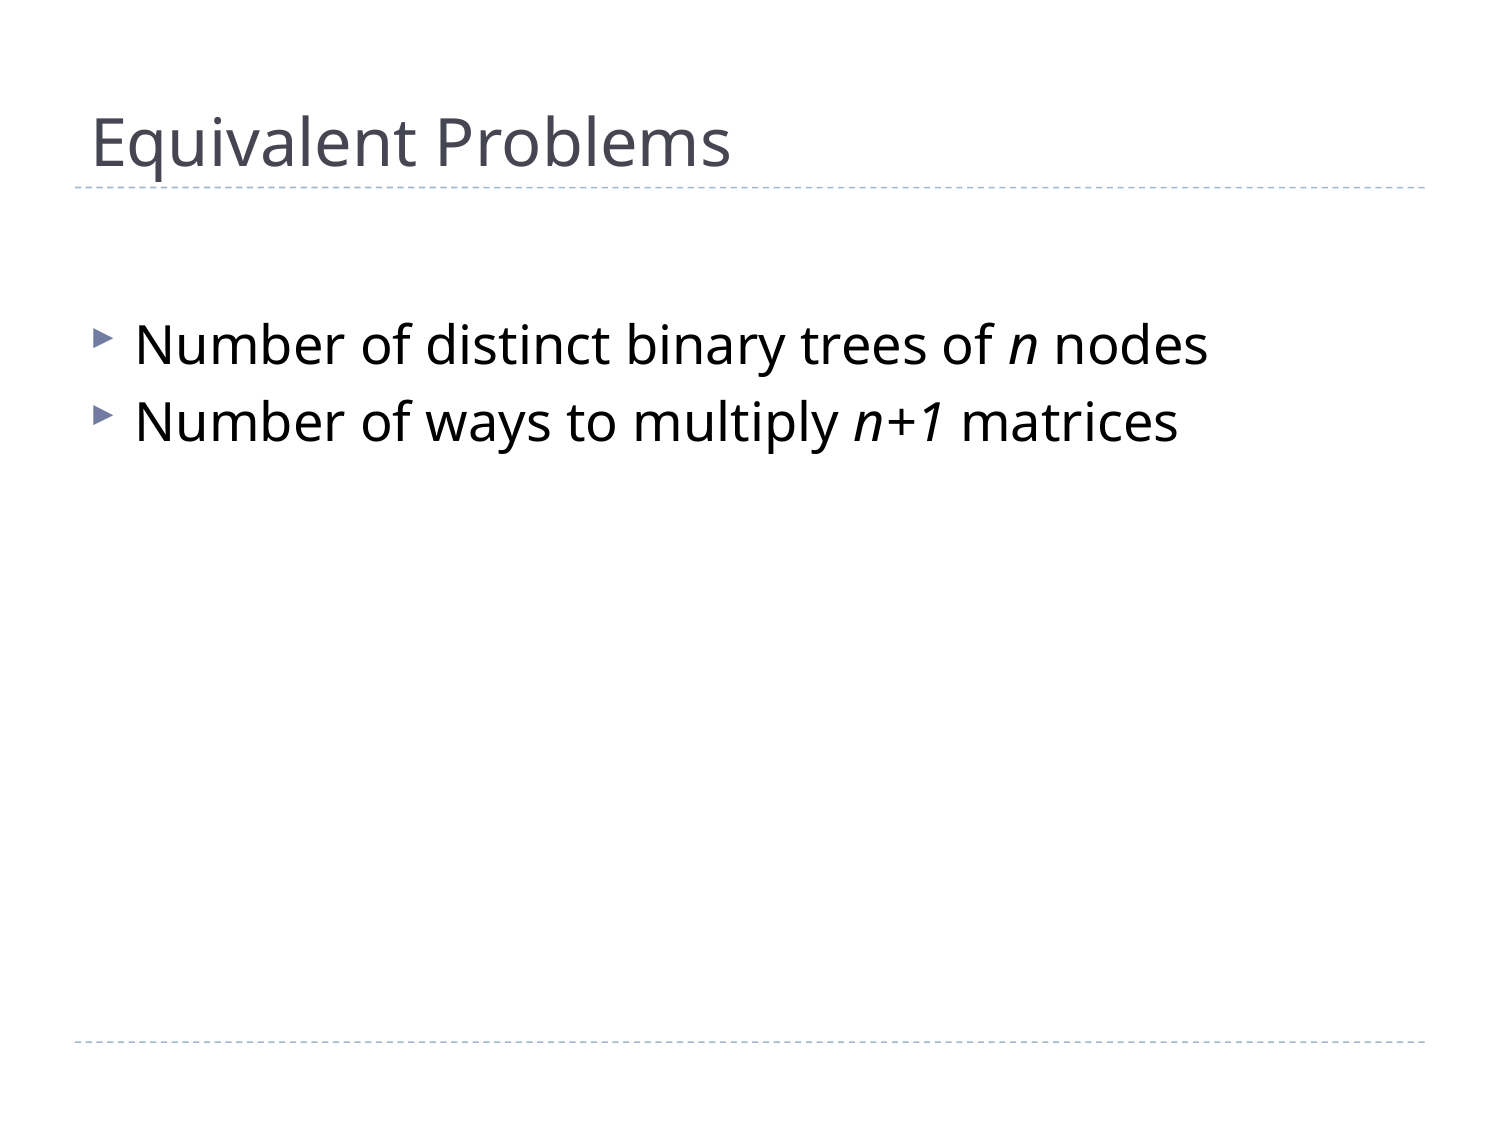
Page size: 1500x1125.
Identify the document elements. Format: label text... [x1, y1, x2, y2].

title Equivalent Problems [75, 24, 1425, 188]
list Number of distinct binary trees of n nodes Number of ways to multiply n+1 matrices [74, 302, 1447, 622]
